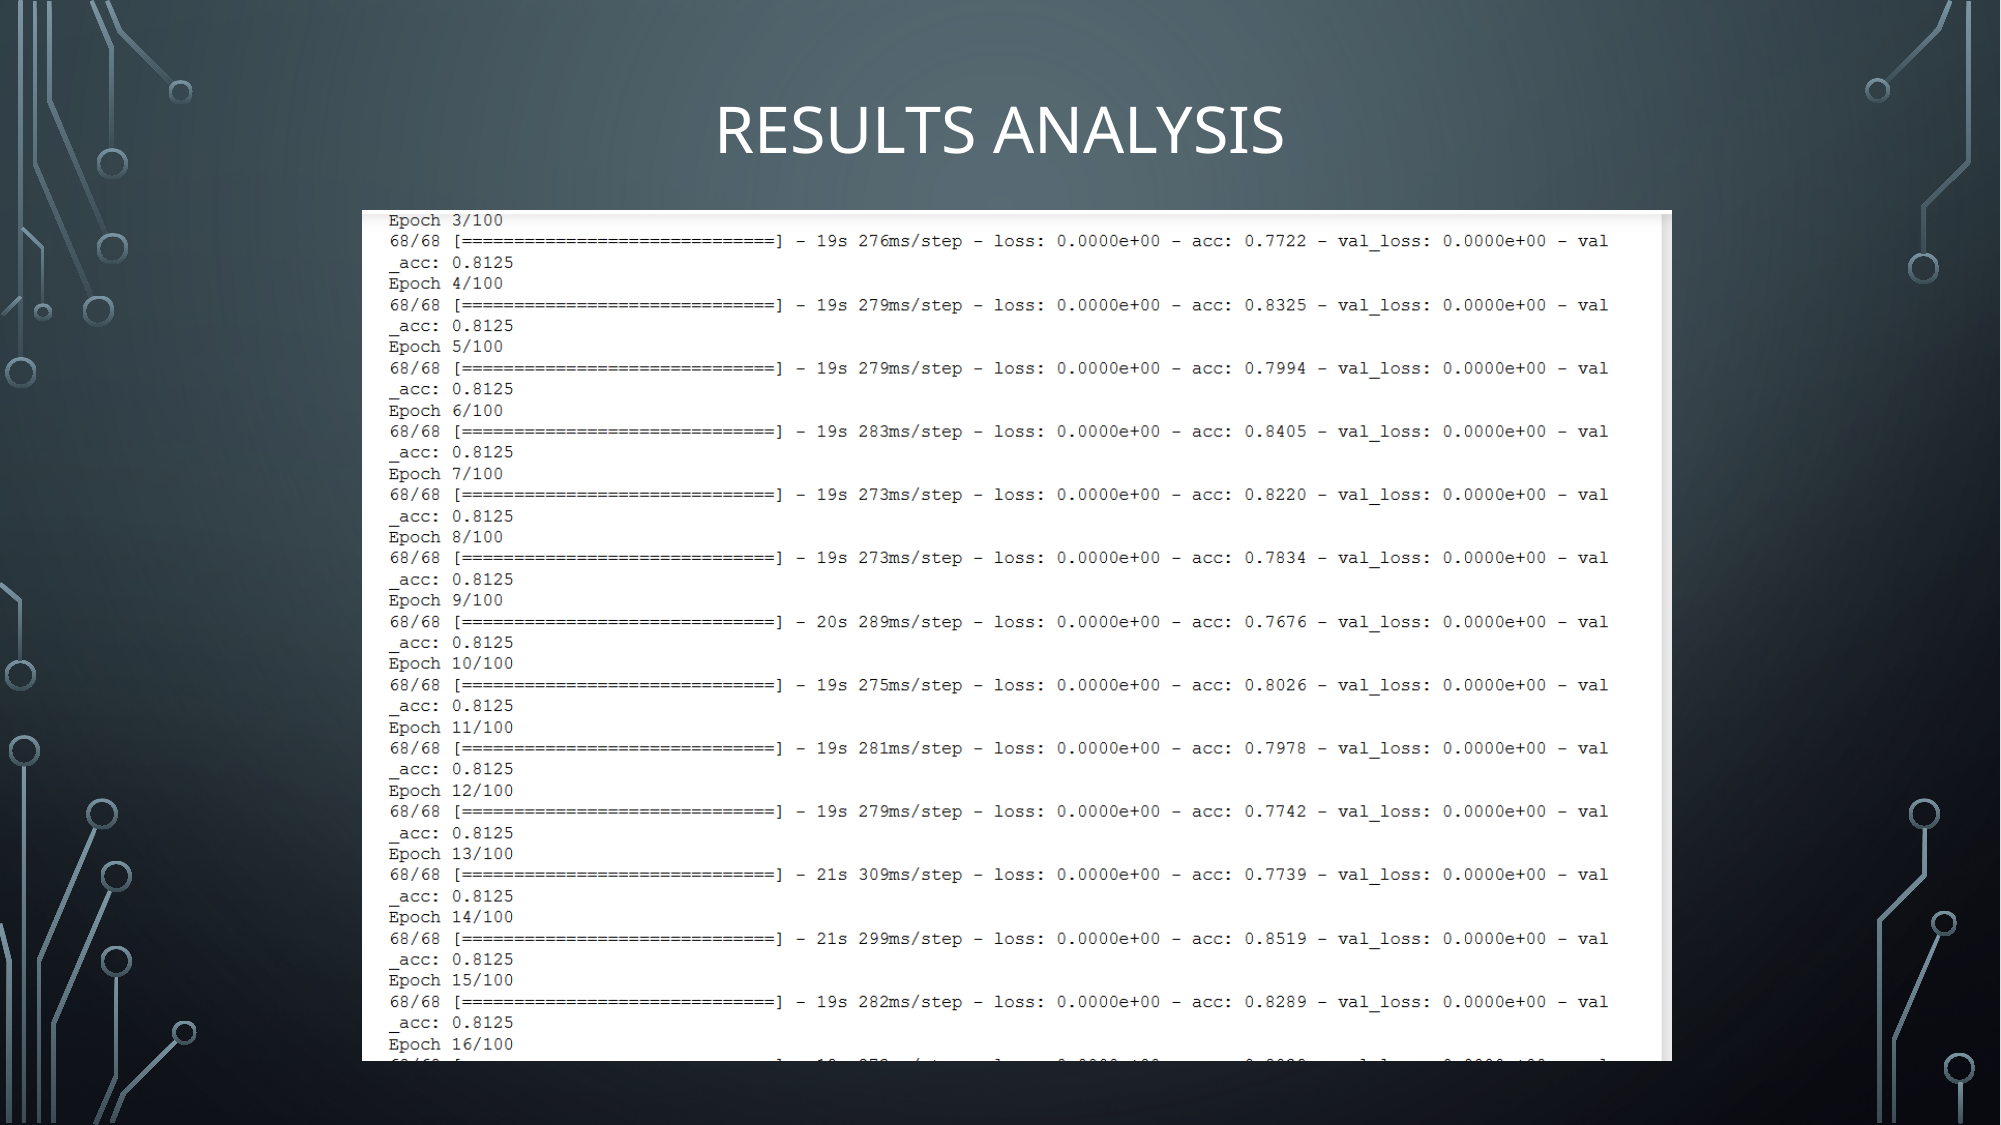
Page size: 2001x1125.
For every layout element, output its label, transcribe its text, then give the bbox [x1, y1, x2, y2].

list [362, 209, 1672, 1061]
title Results Analysis [271, 90, 1729, 175]
